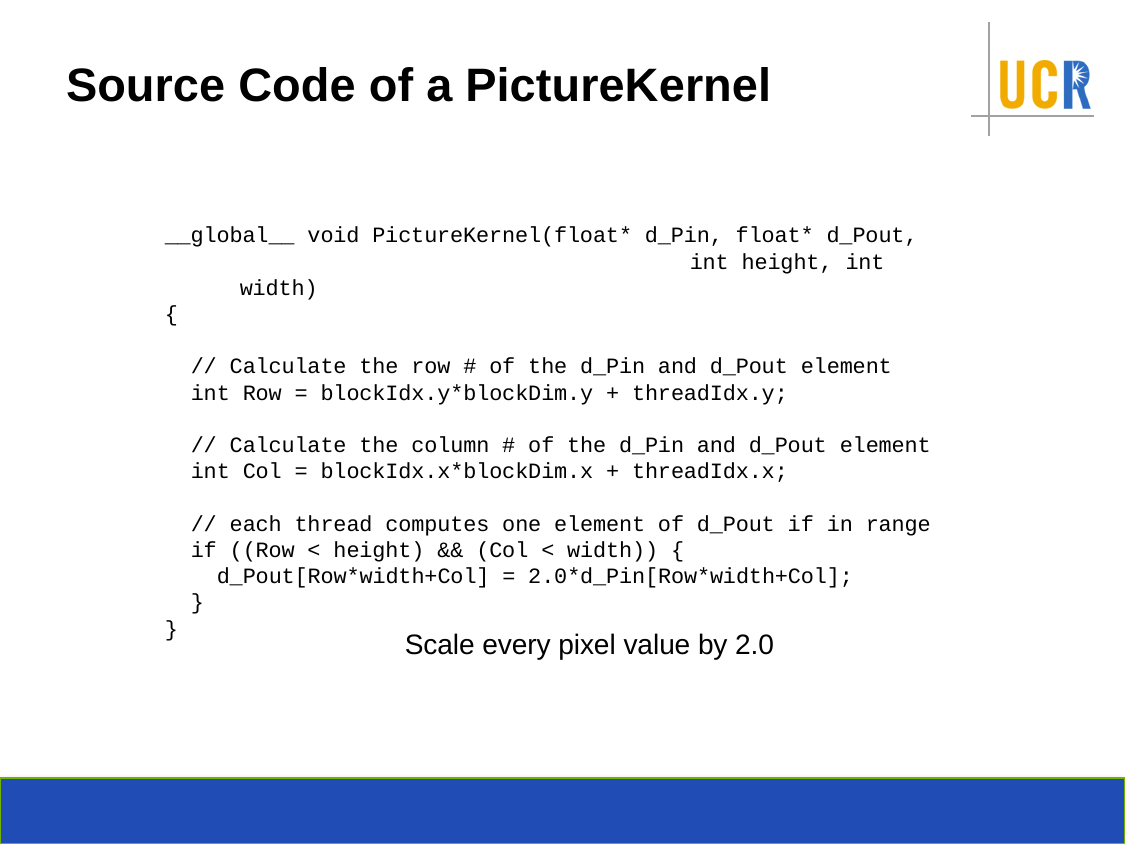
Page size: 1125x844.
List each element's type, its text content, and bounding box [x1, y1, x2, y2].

title Source Code of a PictureKernel [50, 47, 1075, 120]
text_box Scale every pixel value by 2.0 [390, 618, 790, 668]
text_box __global__ void PictureKernel(float* d_Pin, float* d_Pout, int height, int width) { // Calculate the row # of the d_Pin and d_Pout element int Row = blockIdx.y*blockDim.y + threadIdx.y; // Calculate the column # of the d_Pin and d_Pout element int Col = blockIdx.x*blockDim.x + threadIdx.x; // each thread computes one element of d_Pout if in range if ((Row < height) && (Col < width)) { d_Pout[Row*width+Col] = 2.0*d_Pin[Row*width+Col]; } } [150, 187, 957, 619]
picture [962, 0, 1125, 147]
